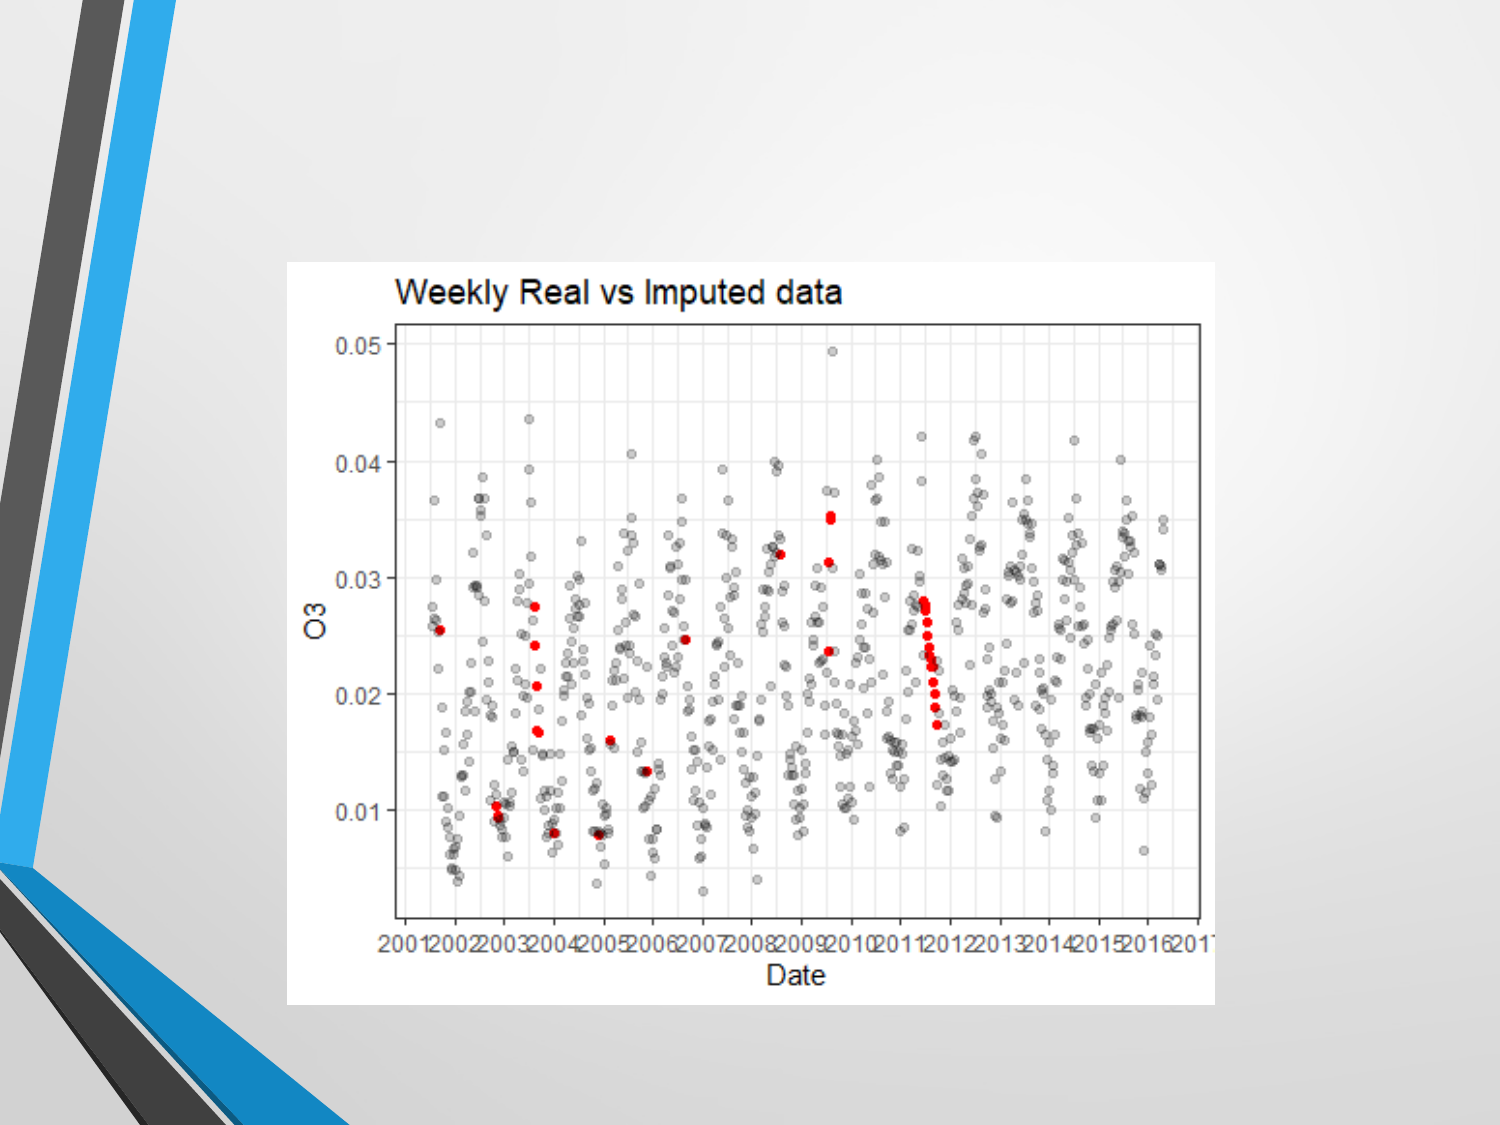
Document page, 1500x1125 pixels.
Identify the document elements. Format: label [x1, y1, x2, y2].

picture [287, 262, 1215, 1005]
